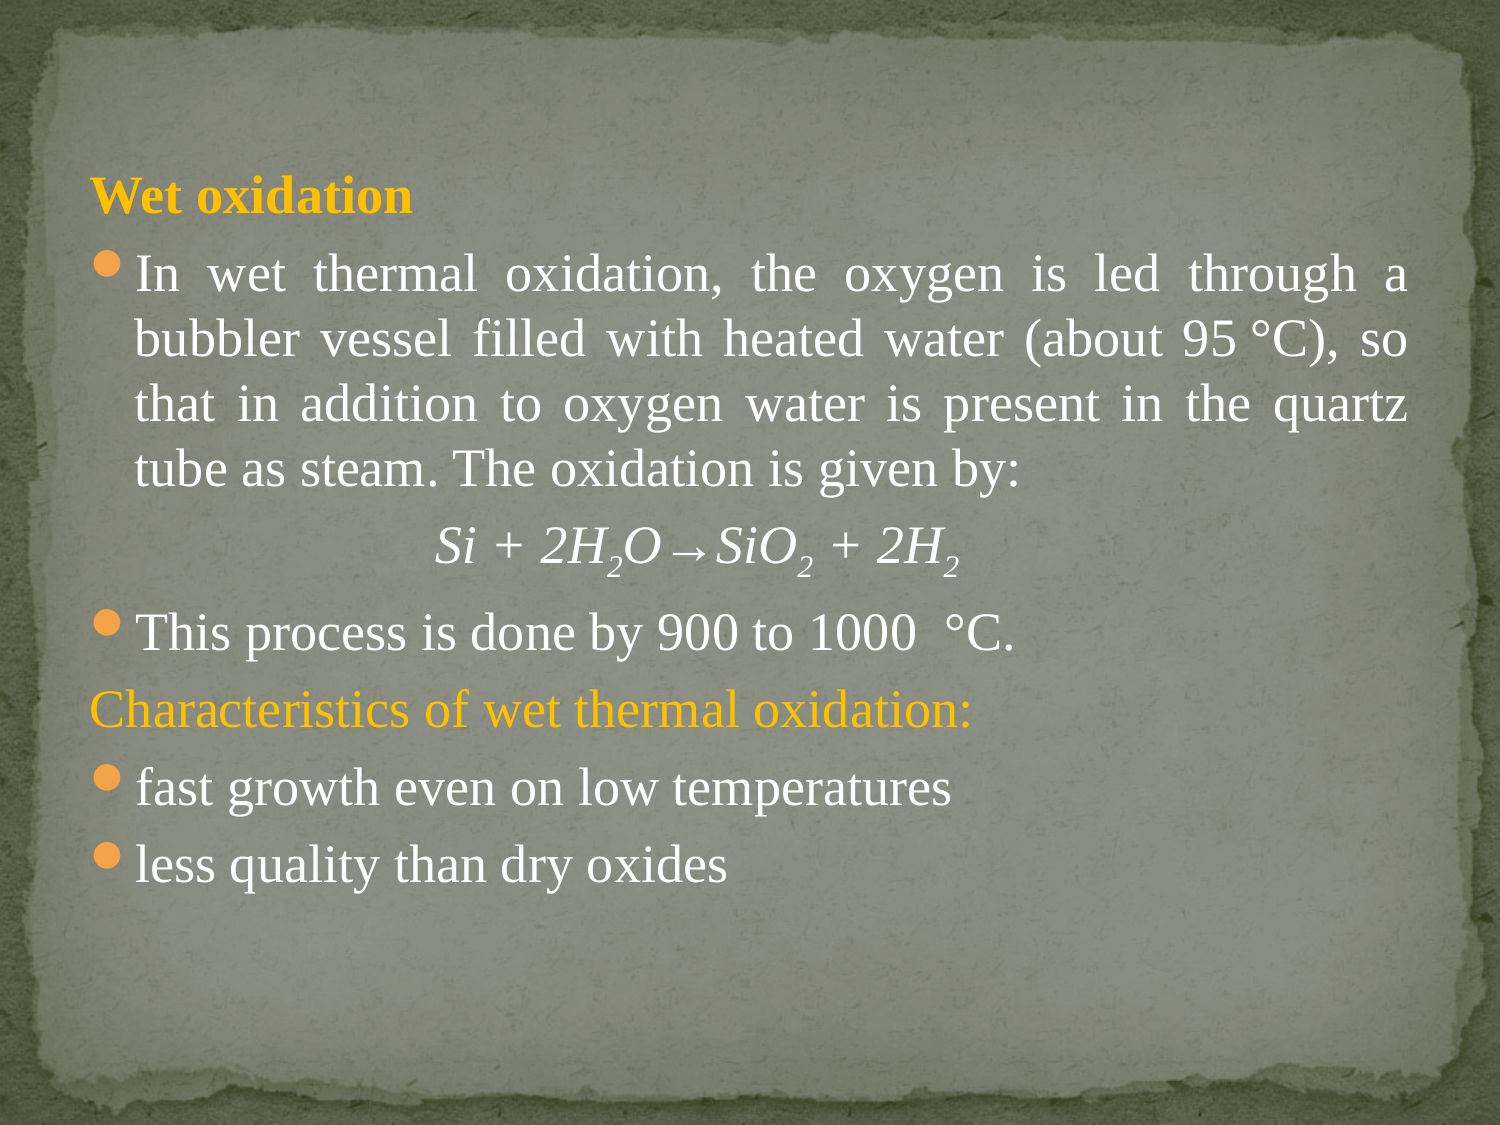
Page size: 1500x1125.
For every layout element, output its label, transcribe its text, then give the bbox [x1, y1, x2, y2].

list Wet oxidation In wet thermal oxidation, the oxygen is led through a bubbler vessel filled with heated water (about 95 °C), so that in addition to oxygen water is present in the quartz tube as steam. The oxidation is given by: Si + 2H2O→SiO2 + 2H2 This process is done by 900 to 1000 °C. Characteristics of wet thermal oxidation: fast growth even on low temperatures less quality than dry oxides [75, 152, 1425, 903]
